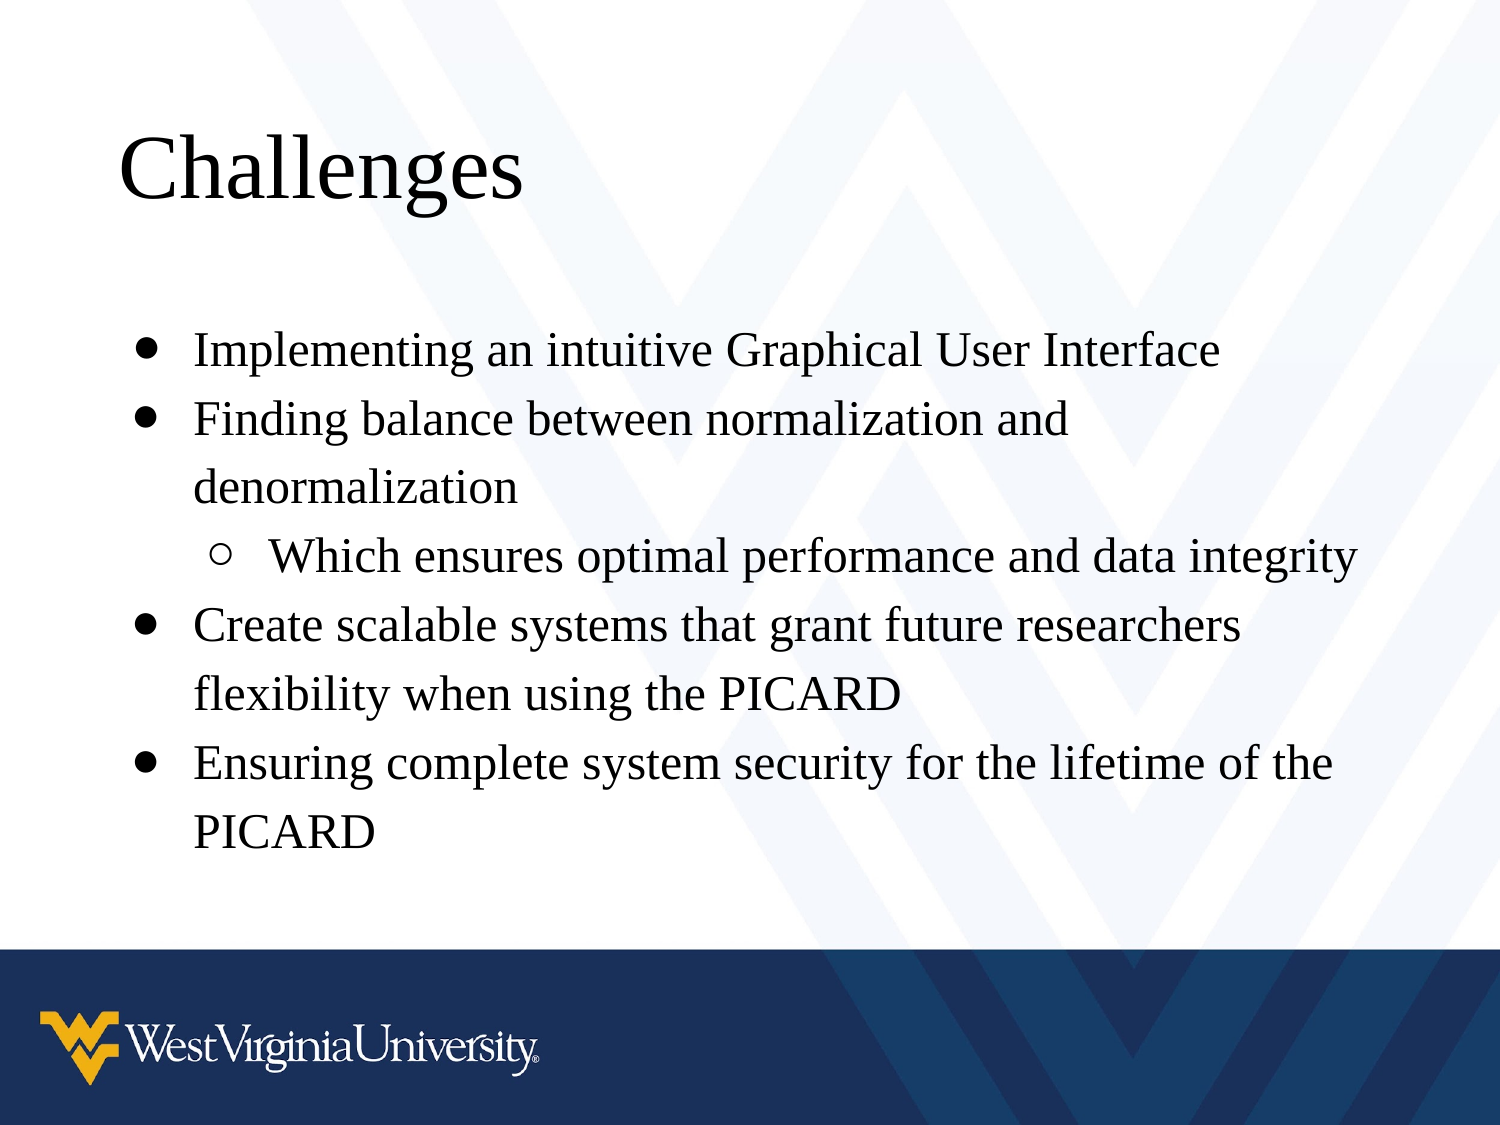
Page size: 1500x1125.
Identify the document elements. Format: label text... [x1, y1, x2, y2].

picture [0, 0, 1500, 1125]
title Challenges [103, 59, 1397, 278]
list Implementing an intuitive Graphical User Interface Finding balance between normalization and denormalization Which ensures optimal performance and data integrity Create scalable systems that grant future researchers flexibility when using the PICARD Ensuring complete system security for the lifetime of the PICARD [103, 299, 1397, 1014]
